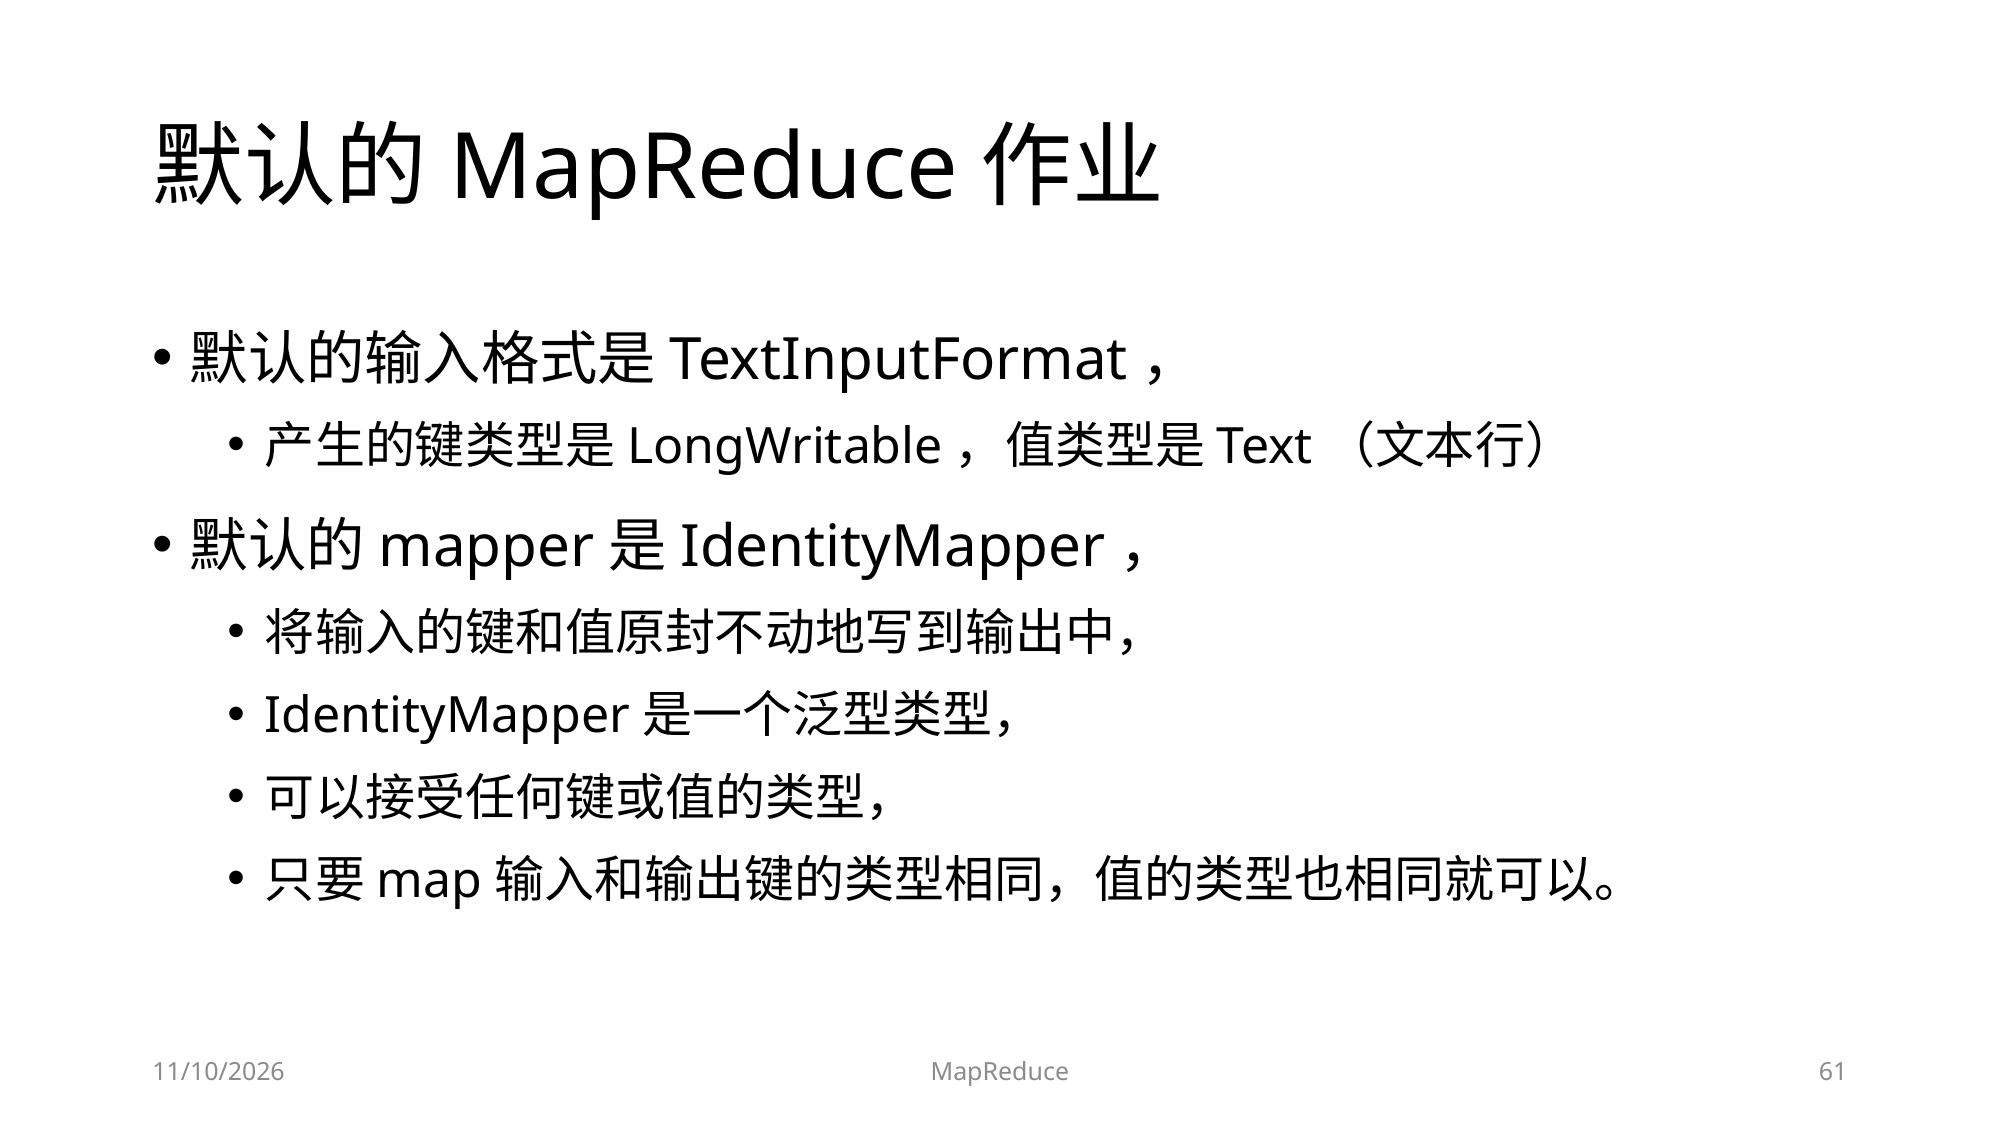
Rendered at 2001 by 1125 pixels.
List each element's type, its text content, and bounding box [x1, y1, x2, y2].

footer MapReduce [662, 1042, 1338, 1103]
title 默认的MapReduce作业 [137, 59, 1863, 278]
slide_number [137, 1042, 588, 1103]
slide_number 61 [1412, 1042, 1863, 1103]
list 默认的输入格式是TextInputFormat， 产生的键类型是LongWritable，值类型是Text（文本行） 默认的mapper是IdentityMapper， 将输入的键和值原封不动地写到输出中， IdentityMapper是一个泛型类型， 可以接受任何键或值的类型， 只要map输入和输出键的类型相同，值的类型也相同就可以。 [137, 299, 1863, 1014]
